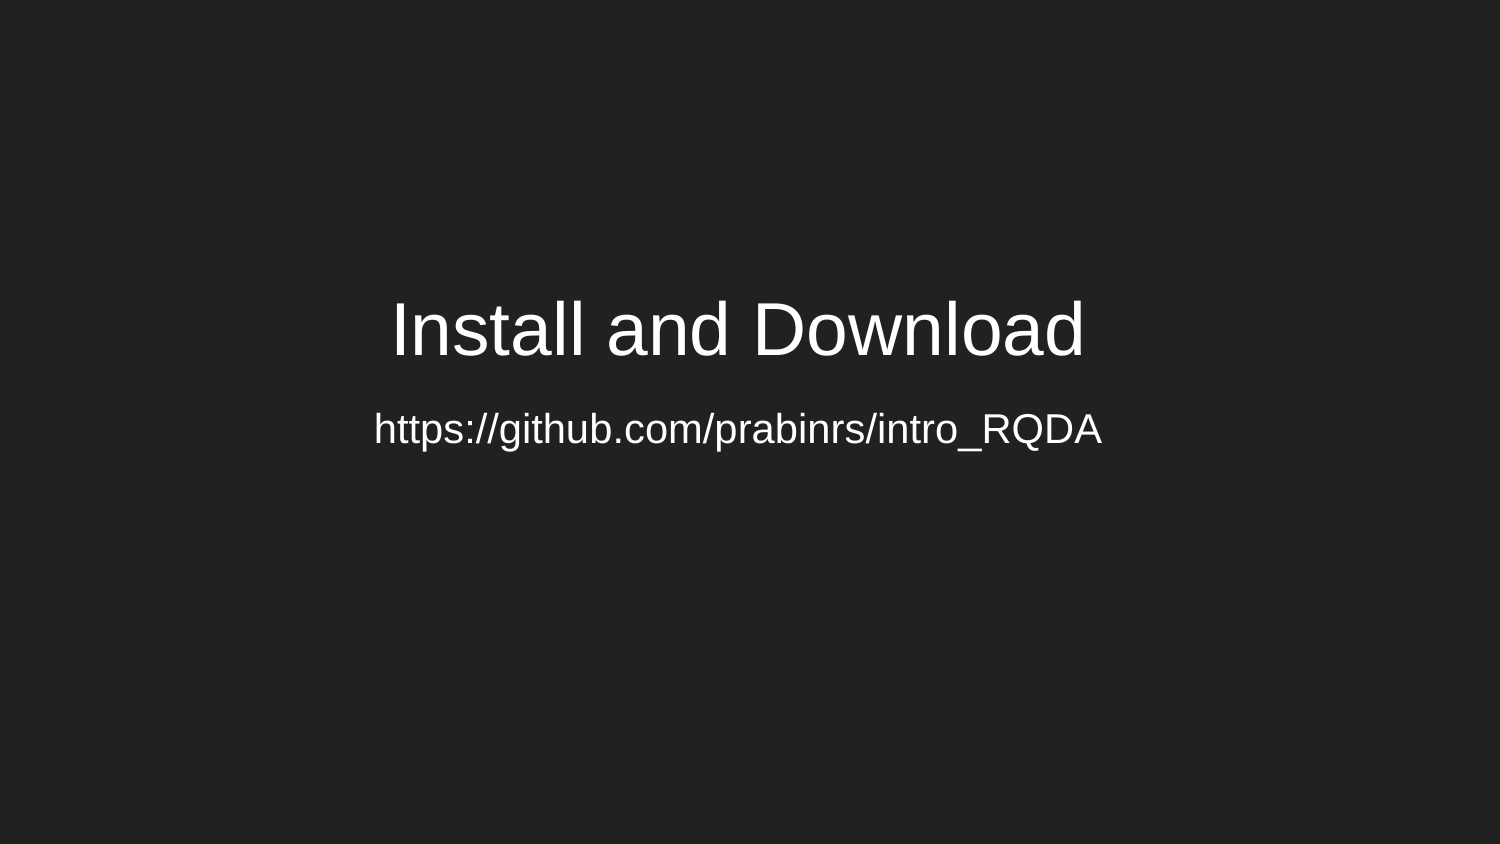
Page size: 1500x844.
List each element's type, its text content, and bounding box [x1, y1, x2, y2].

title Install and Download [39, 256, 1438, 395]
text_box https://github.com/prabinrs/intro_RQDA [359, 394, 1118, 460]
